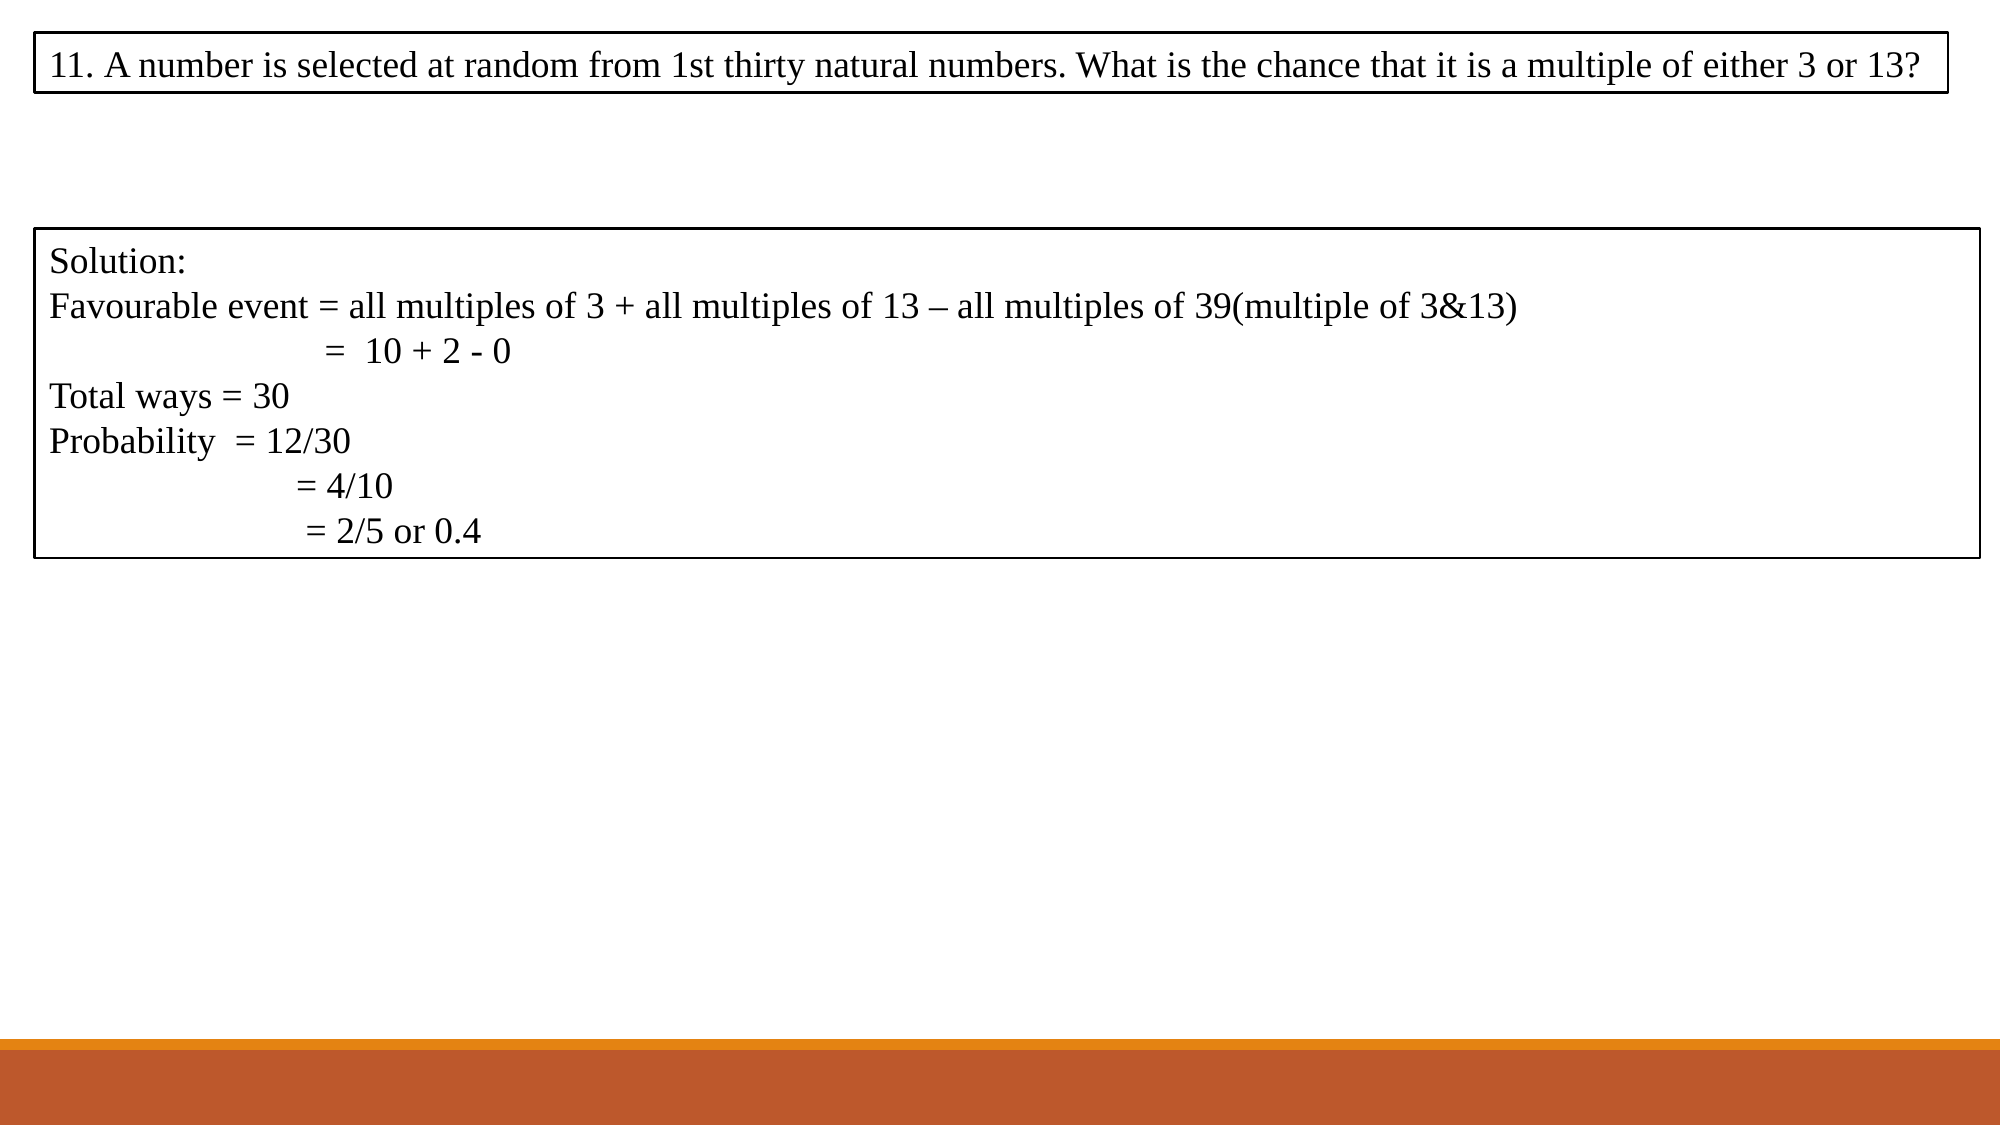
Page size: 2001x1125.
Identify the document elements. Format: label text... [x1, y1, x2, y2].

text_box Solution: Favourable event = all multiples of 3 + all multiples of 13 – all multiples of 39(multiple of 3&13) = 10 + 2 - 0 Total ways = 30 Probability = 12/30 = 4/10 = 2/5 or 0.4 [33, 227, 1981, 559]
text_box 11. A number is selected at random from 1st thirty natural numbers. What is the chance that it is a multiple of either 3 or 13? [33, 31, 1949, 94]
